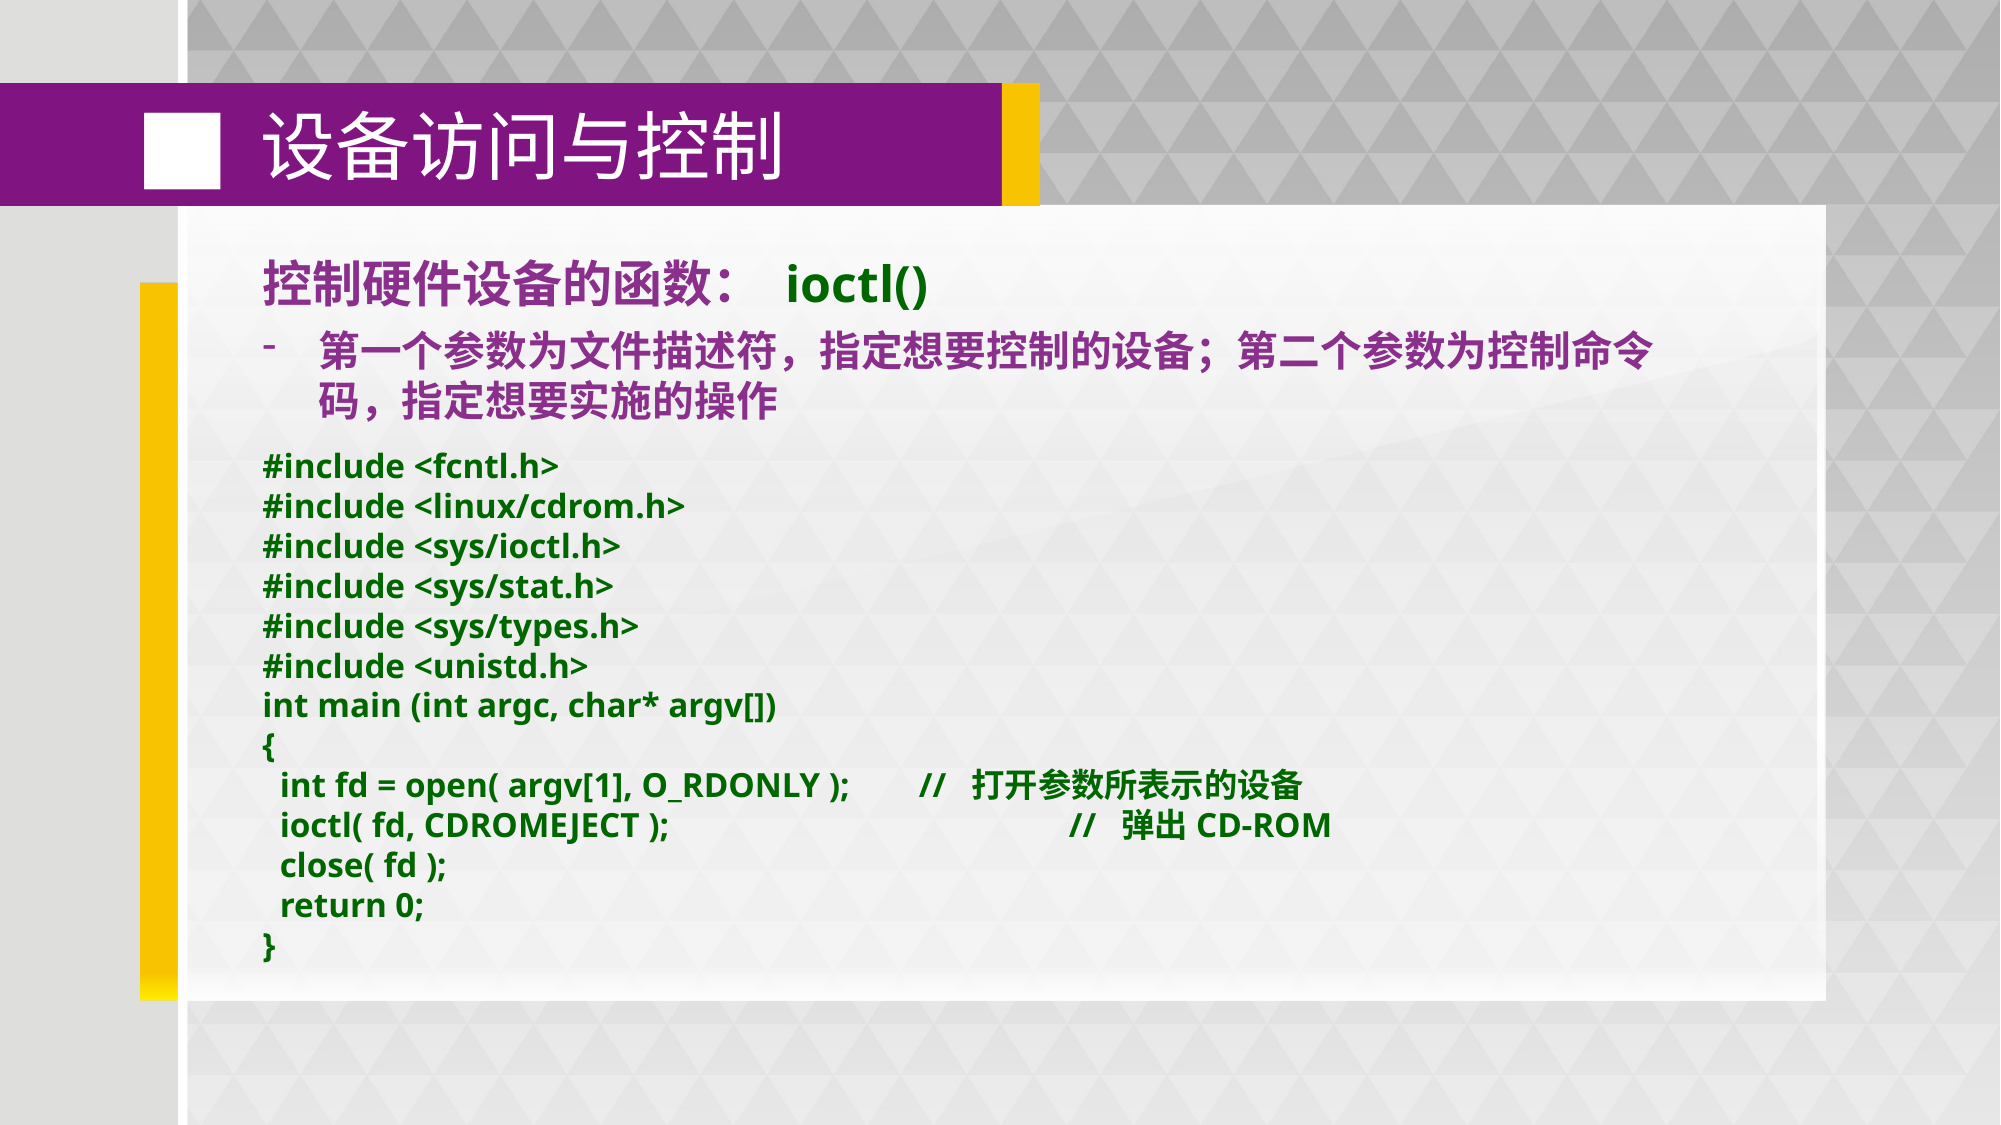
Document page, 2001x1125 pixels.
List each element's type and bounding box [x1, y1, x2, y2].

text_box [120, 69, 803, 206]
picture [0, 0, 2000, 1125]
